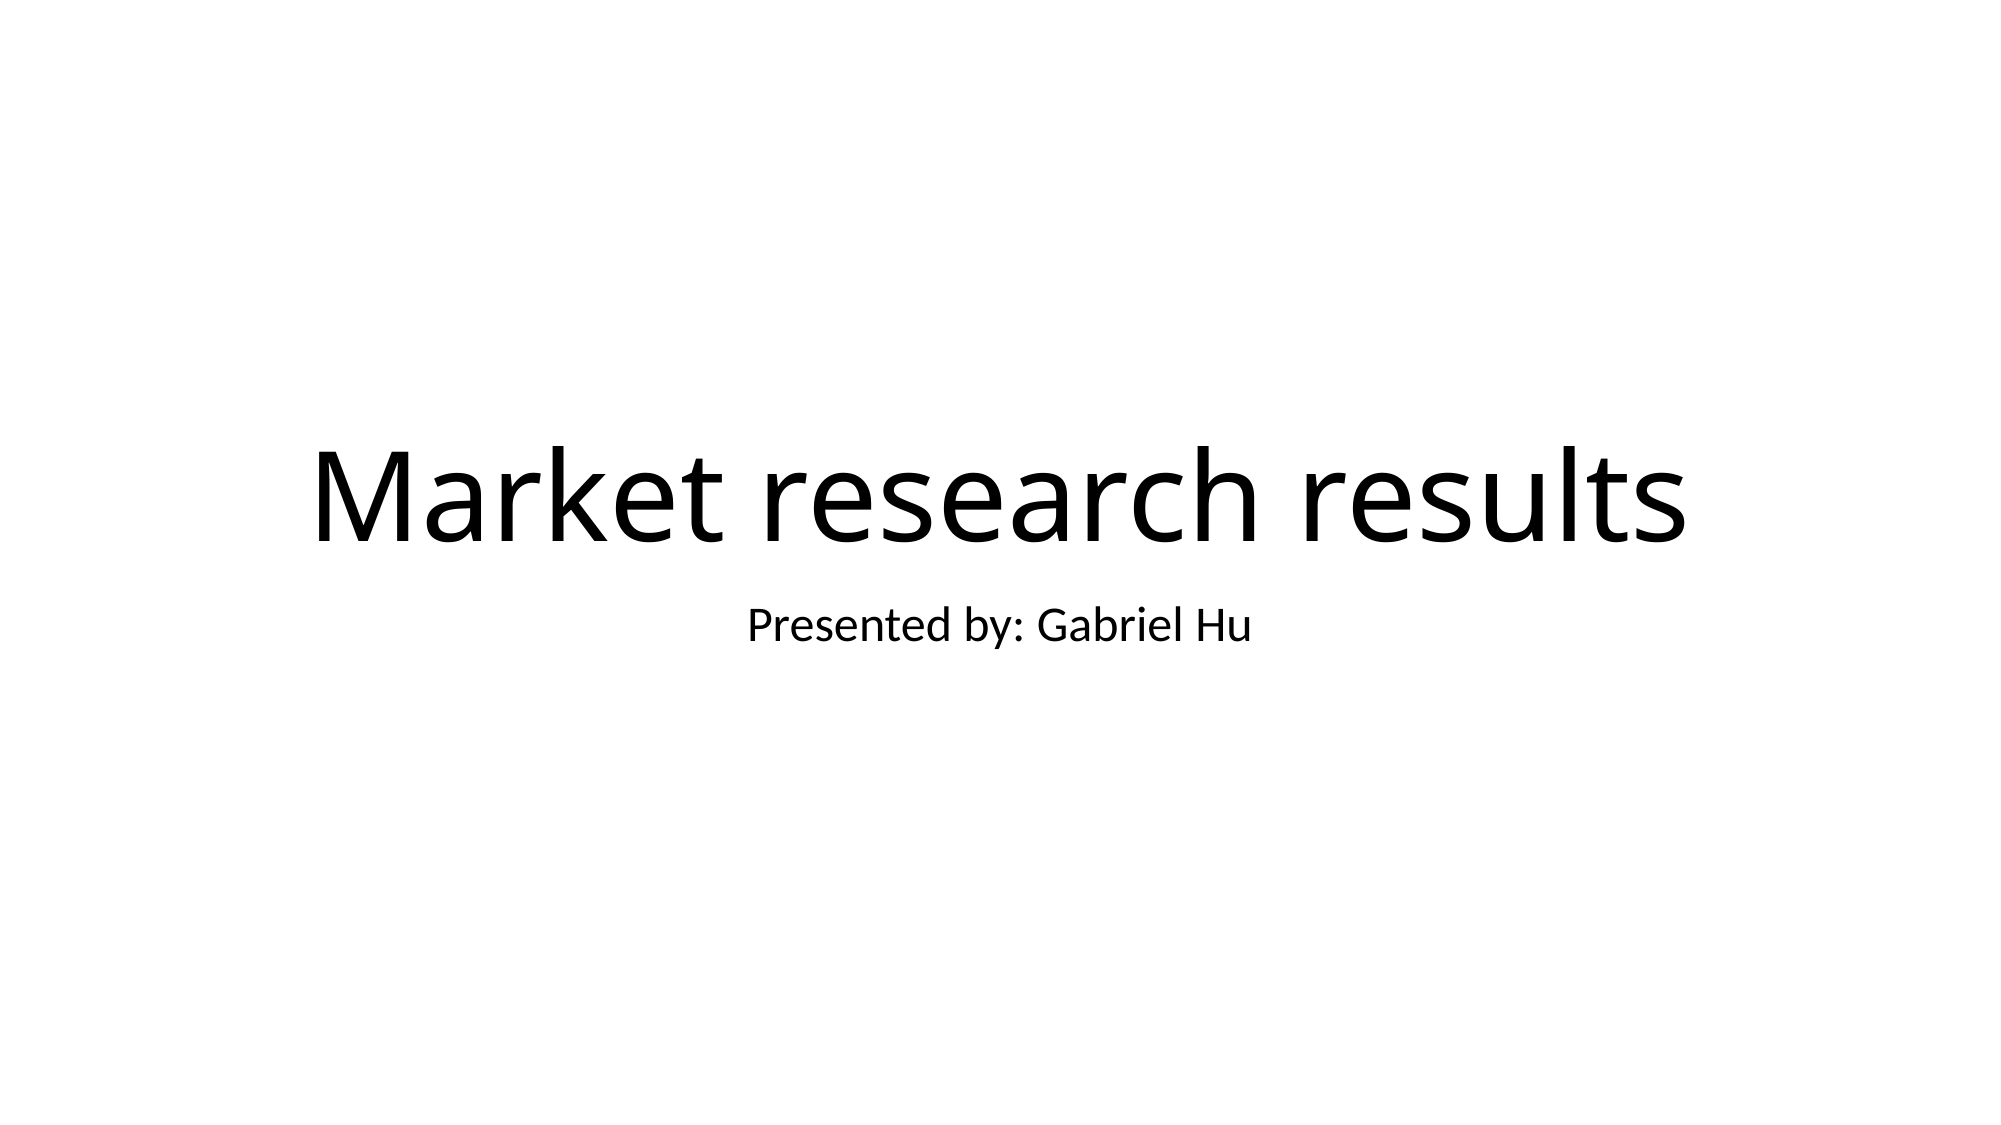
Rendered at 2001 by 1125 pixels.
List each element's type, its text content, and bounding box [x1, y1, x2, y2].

title Market research results [249, 184, 1750, 576]
subtitle Presented by: Gabriel Hu [249, 590, 1750, 863]
